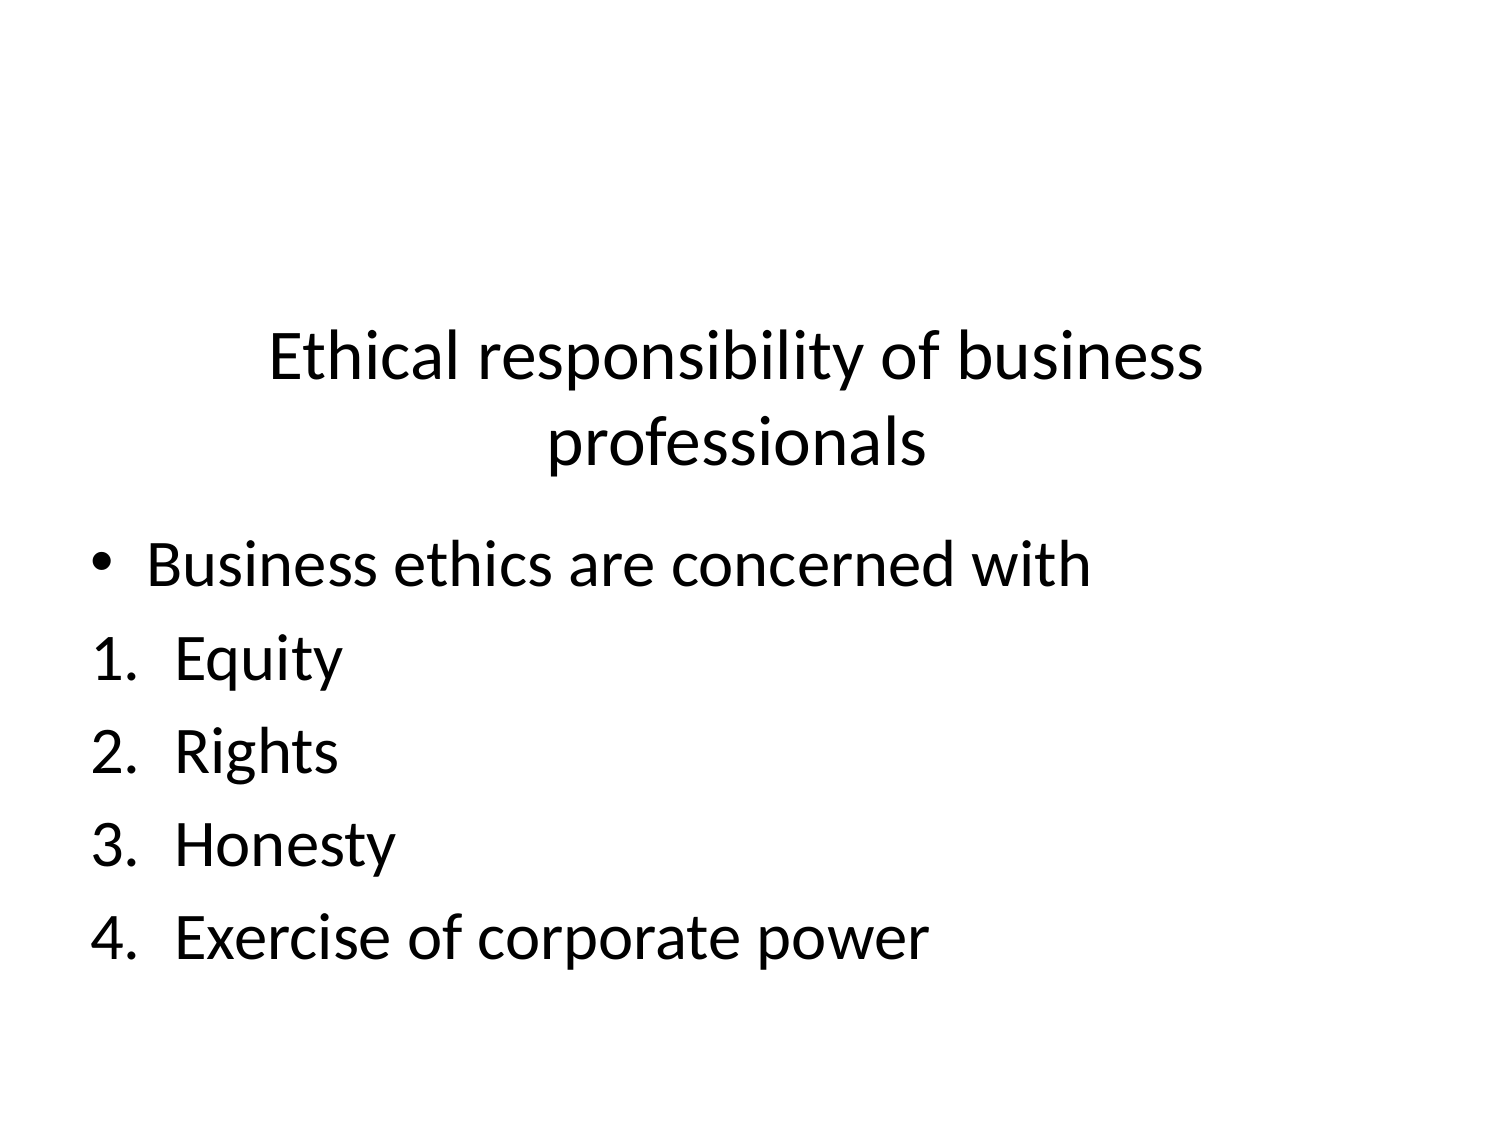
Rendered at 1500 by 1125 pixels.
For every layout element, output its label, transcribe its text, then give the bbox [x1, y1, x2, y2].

list Business ethics are concerned with Equity Rights Honesty Exercise of corporate power [75, 512, 1425, 1075]
title Ethical responsibility of business professionals [62, 299, 1413, 488]
